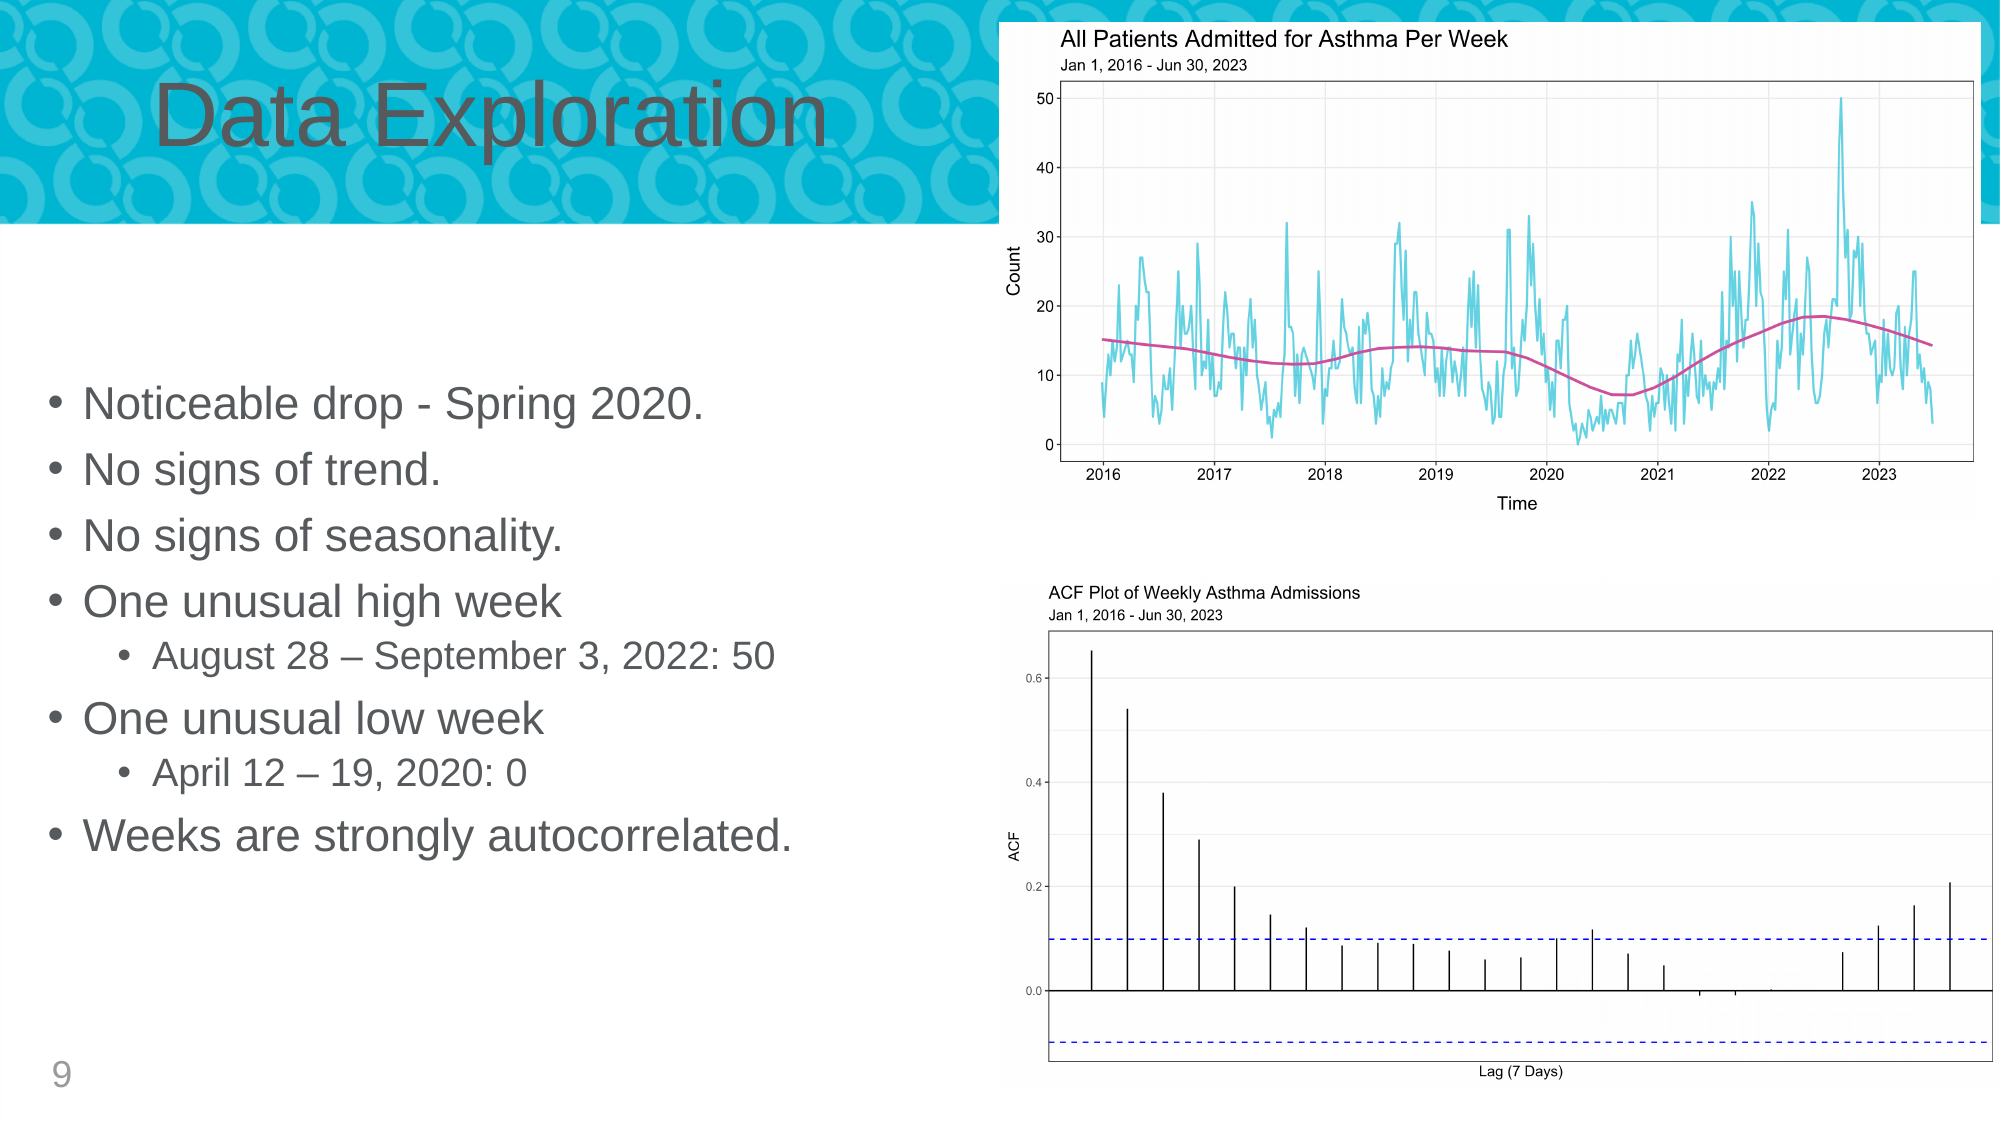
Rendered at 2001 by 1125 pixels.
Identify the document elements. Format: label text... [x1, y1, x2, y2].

list Noticeable drop - Spring 2020. No signs of trend. No signs of seasonality. One unusual high week August 28 – September 3, 2022: 50 One unusual low week April 12 – 19, 2020: 0 Weeks are strongly autocorrelated. [32, 372, 999, 871]
picture [0, 0, 2001, 1125]
slide_number 9 [29, 1042, 88, 1103]
title Data Exploration [137, 59, 999, 224]
